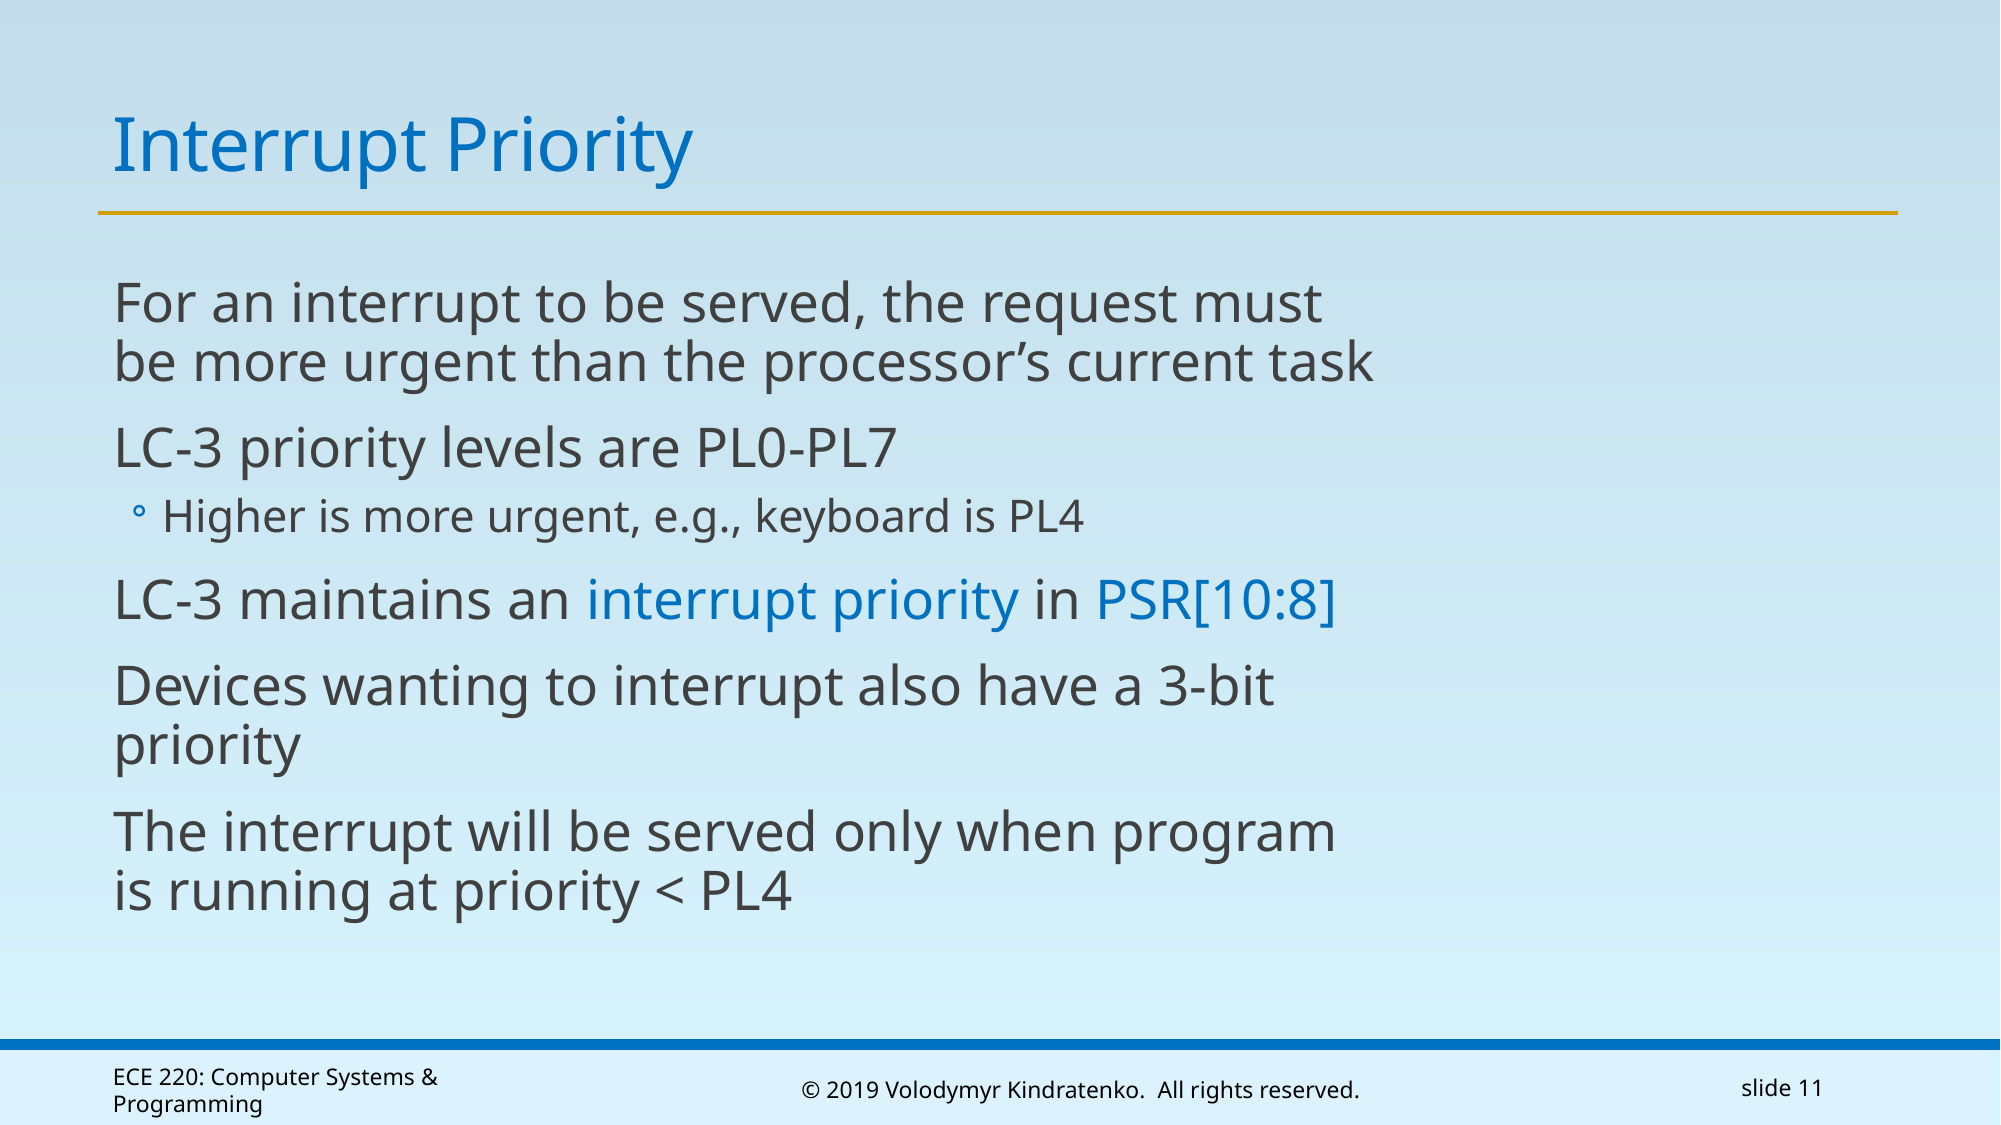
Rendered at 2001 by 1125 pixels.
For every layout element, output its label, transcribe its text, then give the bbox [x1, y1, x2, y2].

list For an interrupt to be served, the request must be more urgent than the processor’s current task LC-3 priority levels are PL0-PL7 Higher is more urgent, e.g., keyboard is PL4 LC-3 maintains an interrupt priority in PSR[10:8] Devices wanting to interrupt also have a 3-bit priority The interrupt will be served only when program is running at priority < PL4 [97, 267, 1377, 963]
footer © 2019 Volodymyr Kindratenko. All rights reserved. [604, 1059, 1376, 1120]
slide_number ECE 220: Computer Systems & Programming [97, 1059, 586, 1120]
title Interrupt Priority [97, 88, 1900, 194]
slide_number slide 11 [1624, 1059, 1840, 1120]
